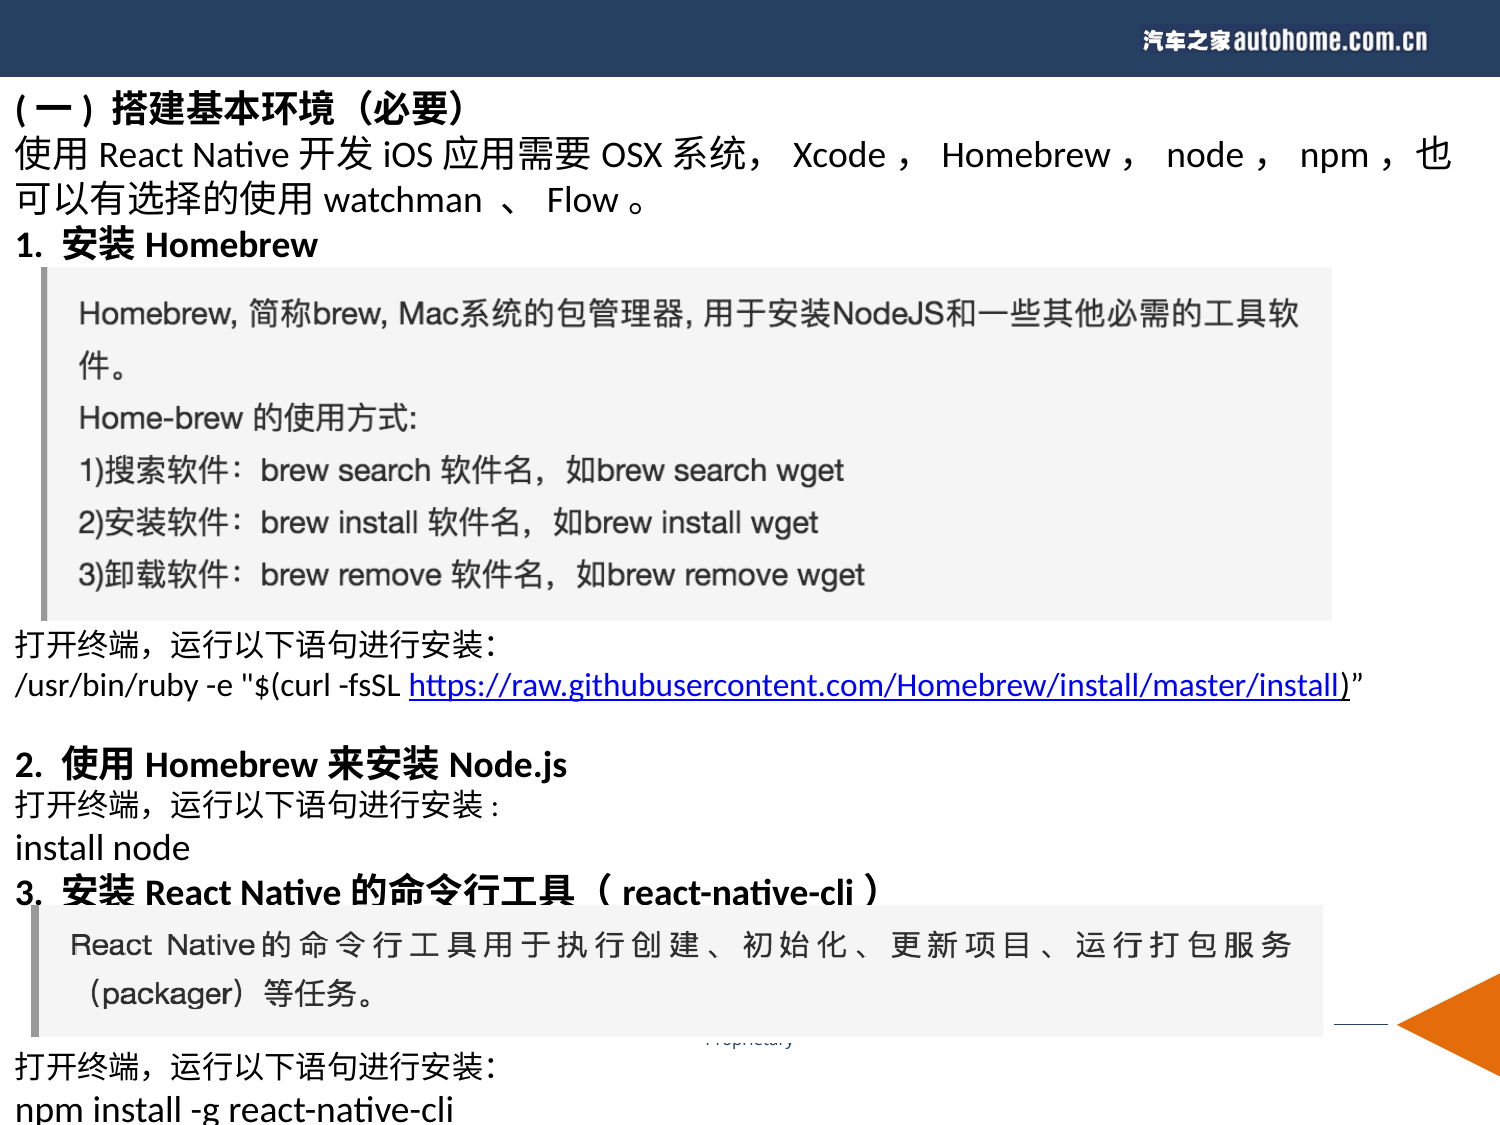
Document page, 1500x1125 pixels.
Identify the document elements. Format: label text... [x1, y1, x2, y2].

picture [27, 905, 1334, 1043]
picture [1140, 24, 1430, 53]
text_box (一) 搭建基本环境（必要） 使用React Native开发iOS应用需要OSX系统，Xcode，Homebrew，node，npm，也可以有选择的使用watchman 、Flow。 1. 安装Homebrew 打开终端，运行以下语句进行安装： /usr/bin/ruby -e "$(curl -fsSL https://raw.githubusercontent.com/Homebrew/install/master/install)” 2. 使用Homebrew来安装Node.js 打开终端，运行以下语句进行安装: install node 3. 安装React Native的命令行工具（react-native-cli） 打开终端，运行以下语句进行安装： npm install -g react-native-cli [0, 78, 1500, 1125]
picture [41, 266, 1338, 622]
